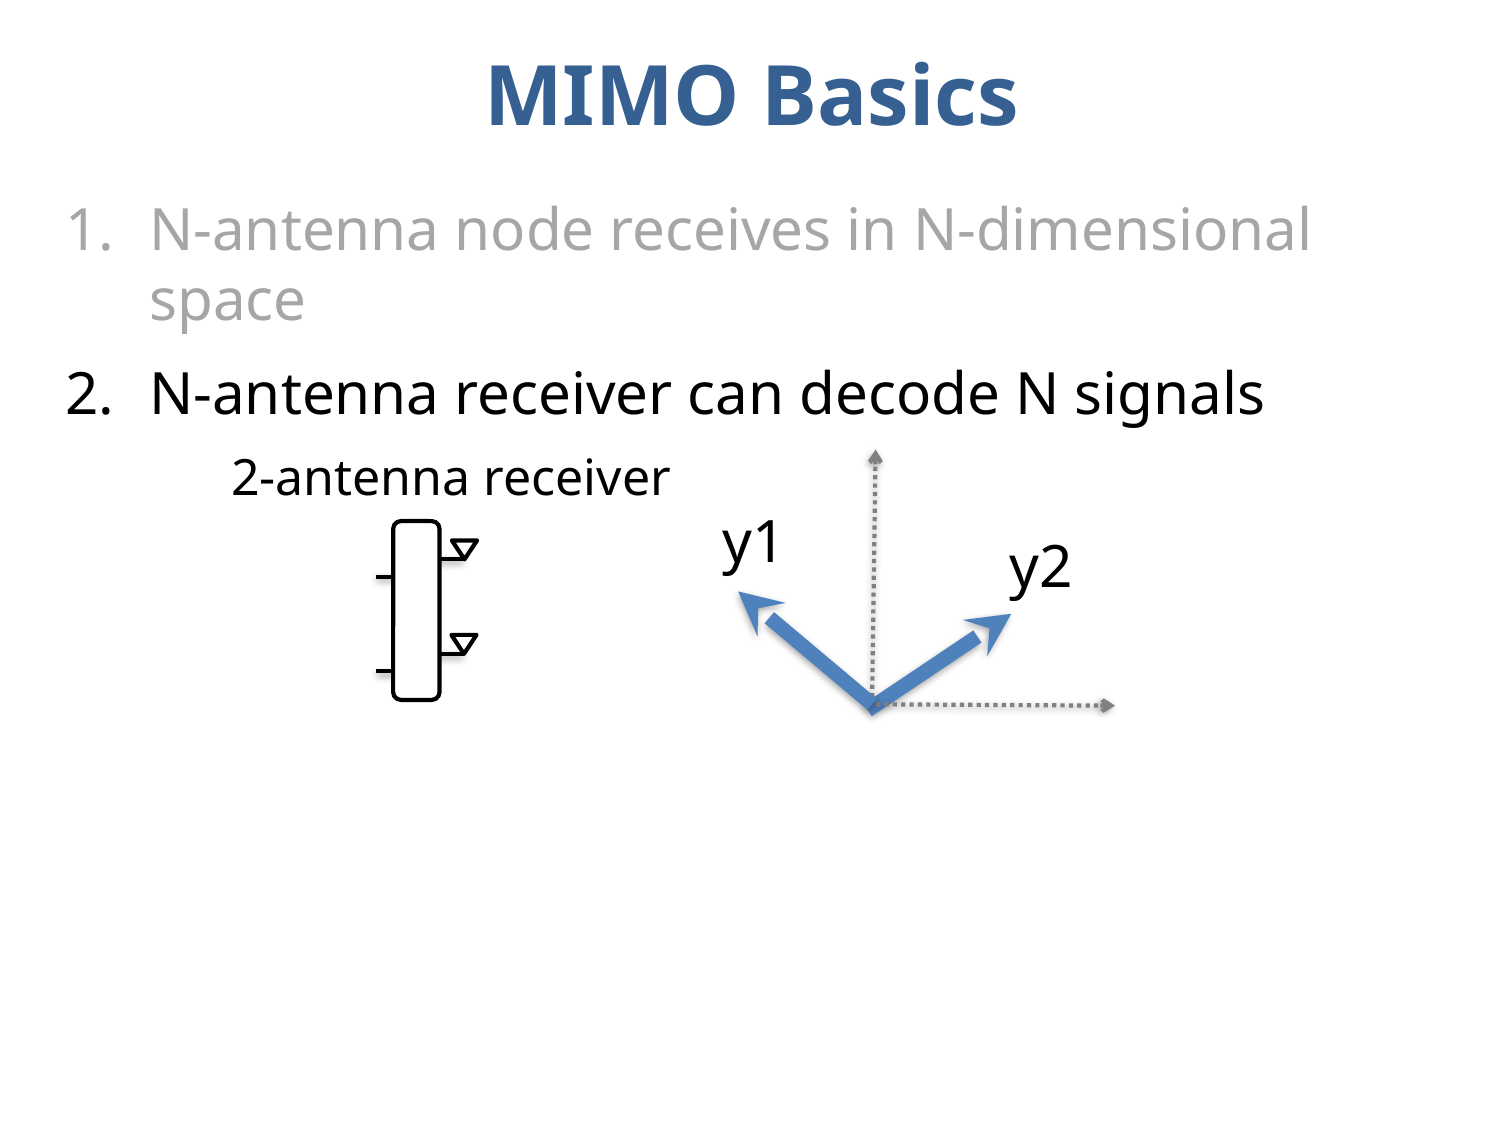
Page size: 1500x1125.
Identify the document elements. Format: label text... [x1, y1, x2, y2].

list N-antenna node receives in N-dimensional space N-antenna receiver can decode N signals [50, 184, 1475, 1059]
title MIMO Basics [3, 0, 1500, 185]
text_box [199, 437, 1116, 706]
